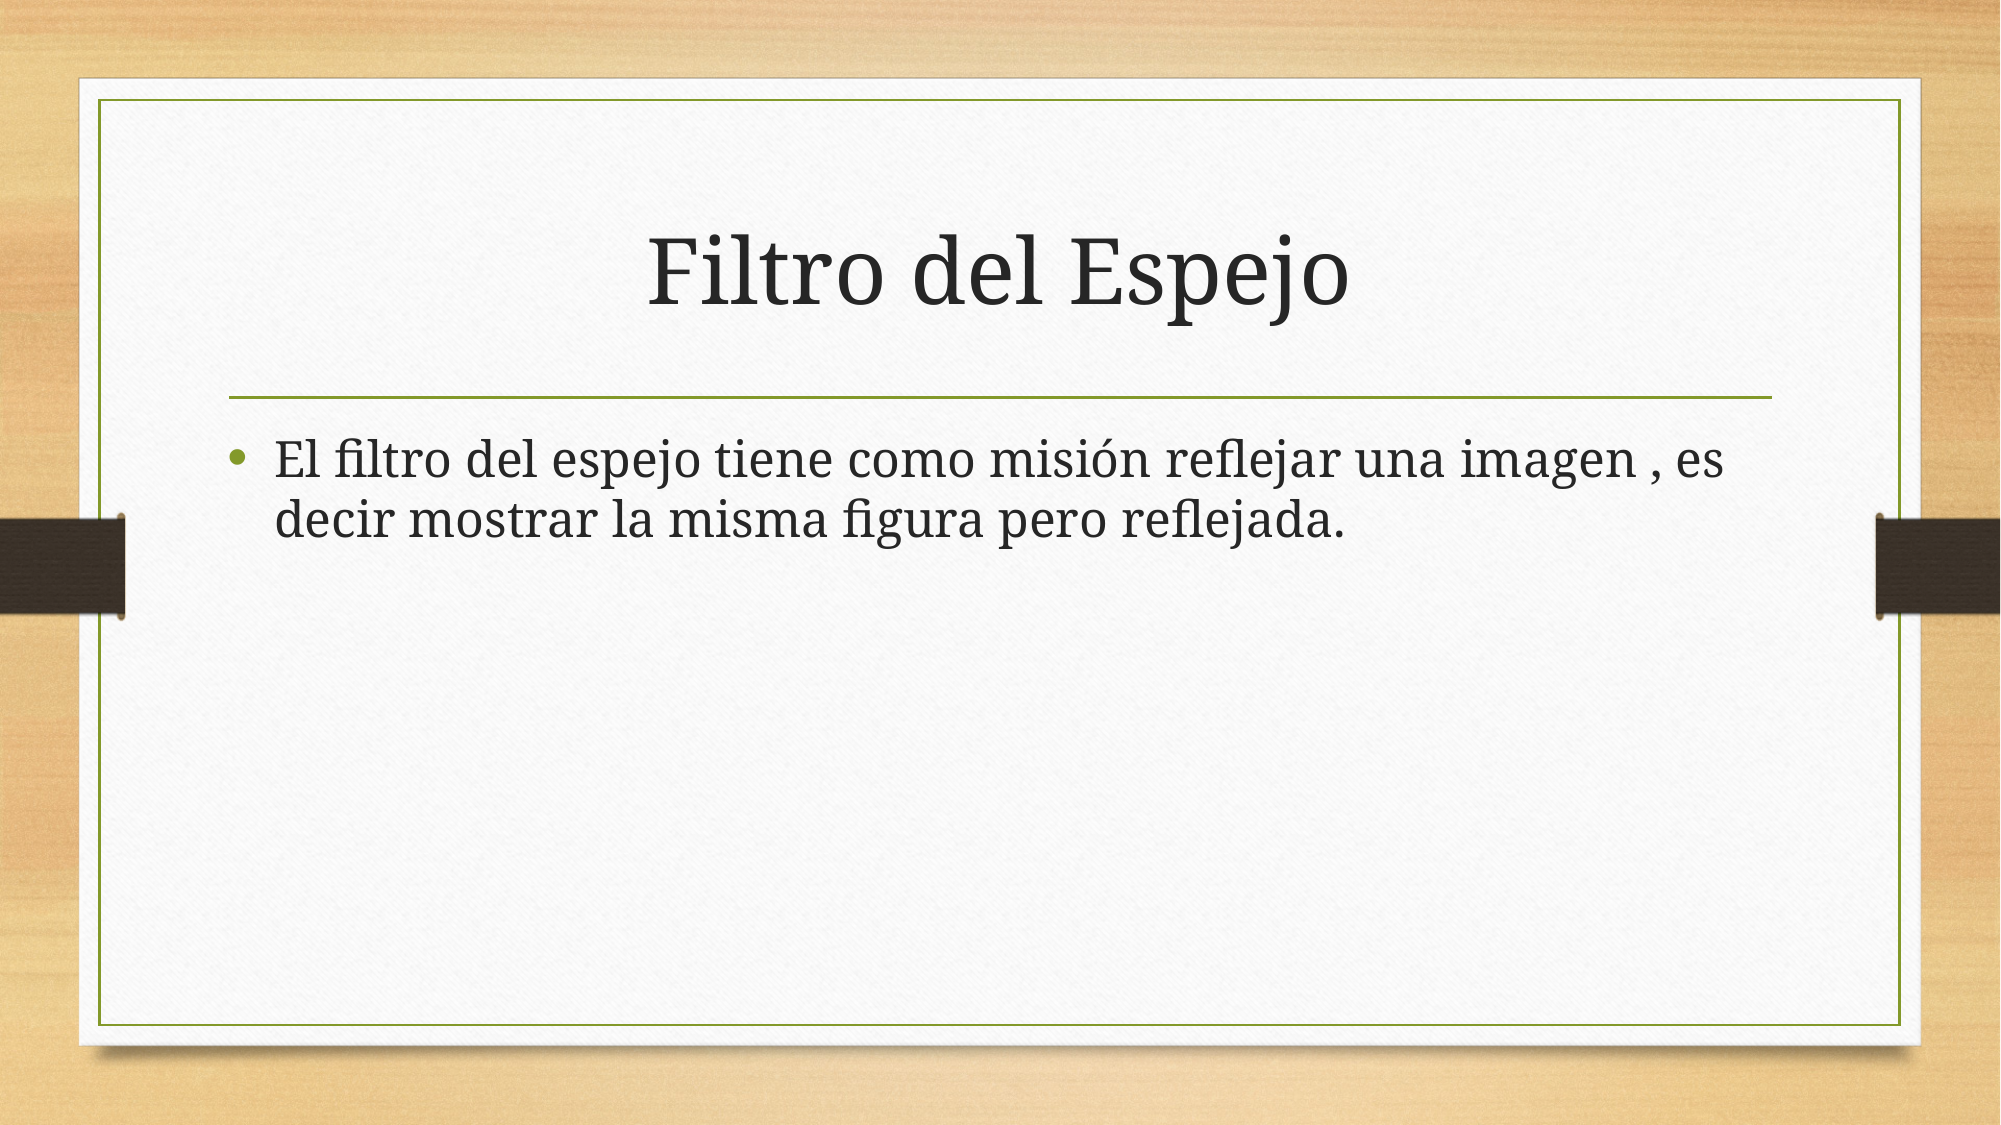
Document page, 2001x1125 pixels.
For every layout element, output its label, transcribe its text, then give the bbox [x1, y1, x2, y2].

title Filtro del Espejo [212, 161, 1788, 375]
list El filtro del espejo tiene como misión reflejar una imagen , es decir mostrar la misma figura pero reflejada. [212, 419, 1788, 964]
picture [0, 0, 2001, 1125]
